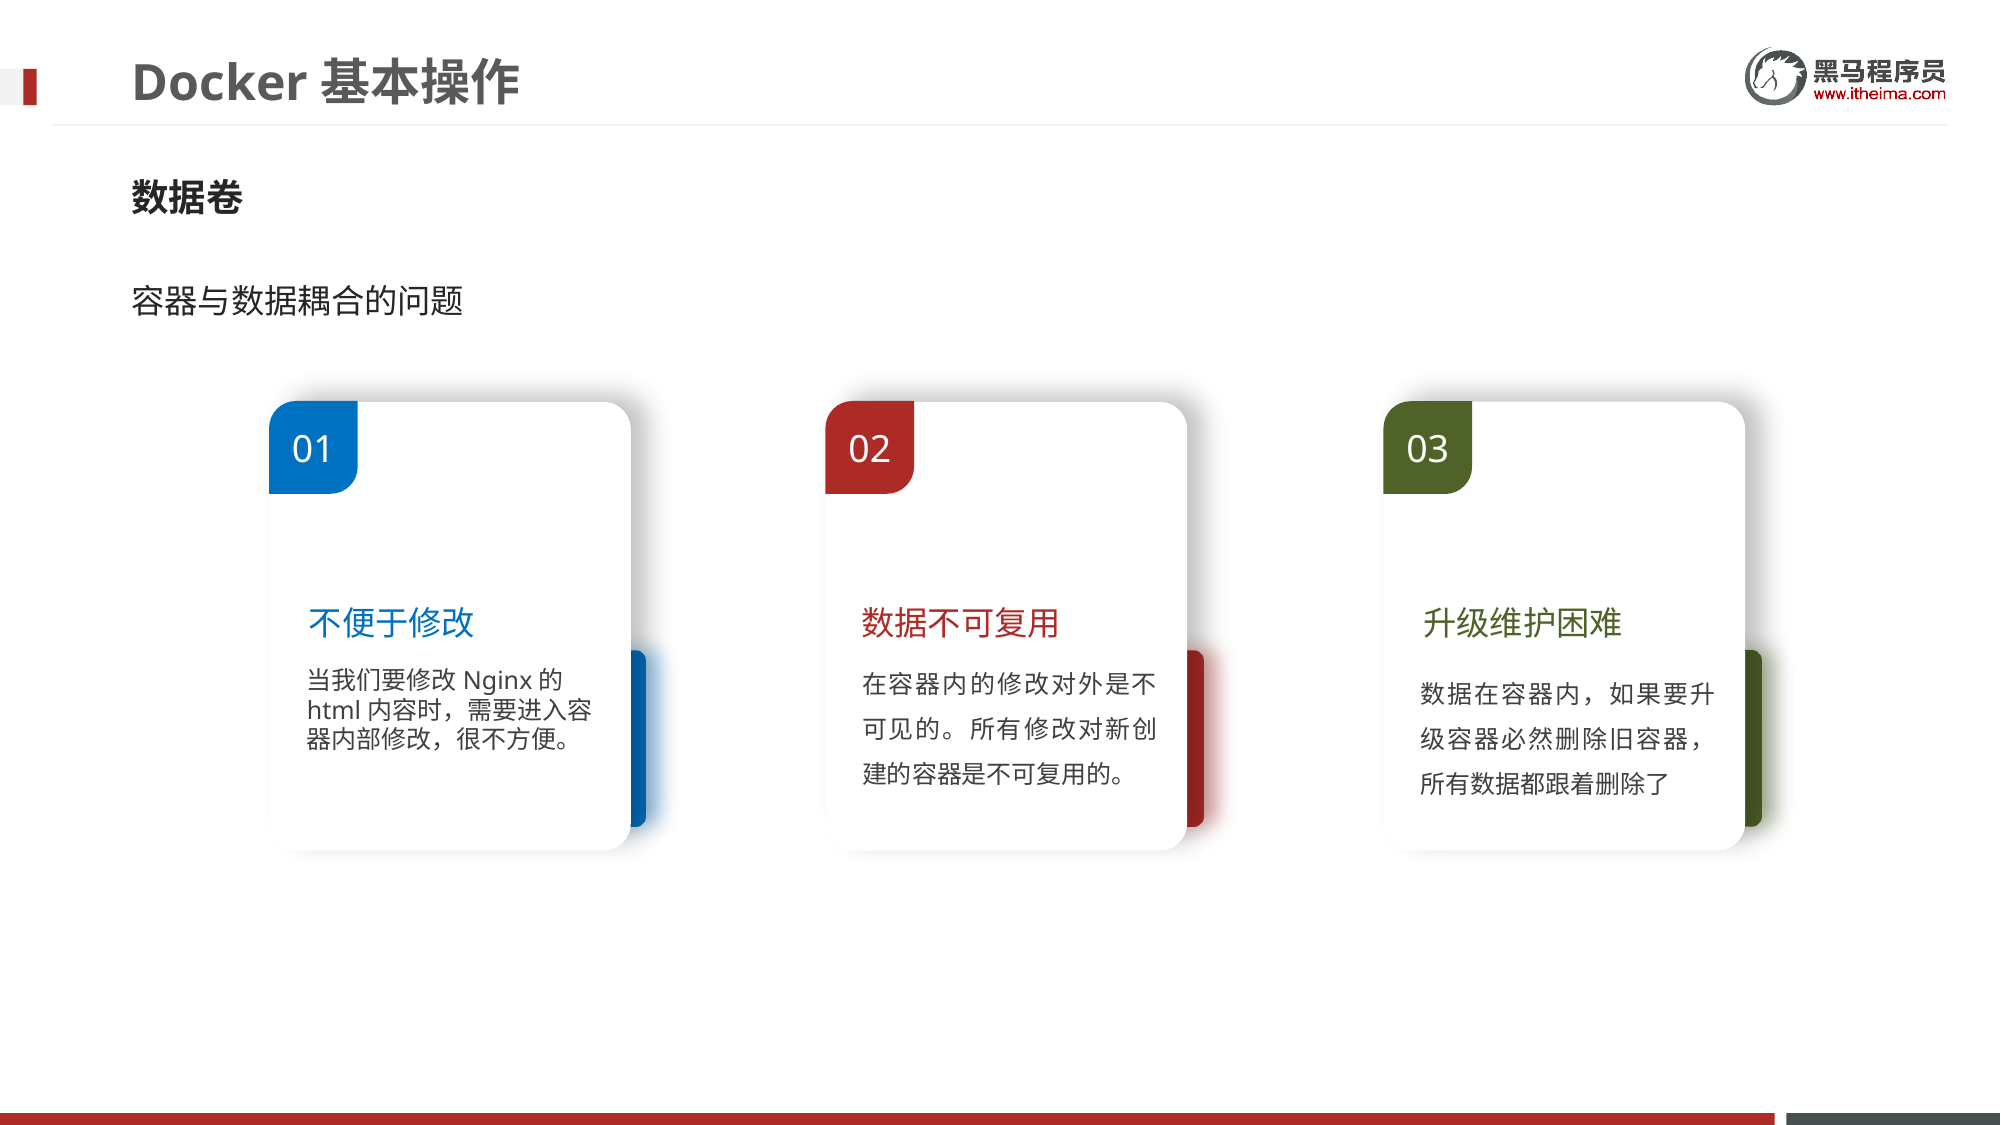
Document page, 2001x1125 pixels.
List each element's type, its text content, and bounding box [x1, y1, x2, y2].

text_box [1383, 400, 1763, 851]
list 数据卷 [116, 154, 1872, 239]
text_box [268, 400, 647, 851]
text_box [825, 400, 1205, 851]
title Docker基本操作 [116, 38, 1556, 124]
picture [1744, 46, 1946, 106]
list 容器与数据耦合的问题 [116, 252, 1872, 402]
